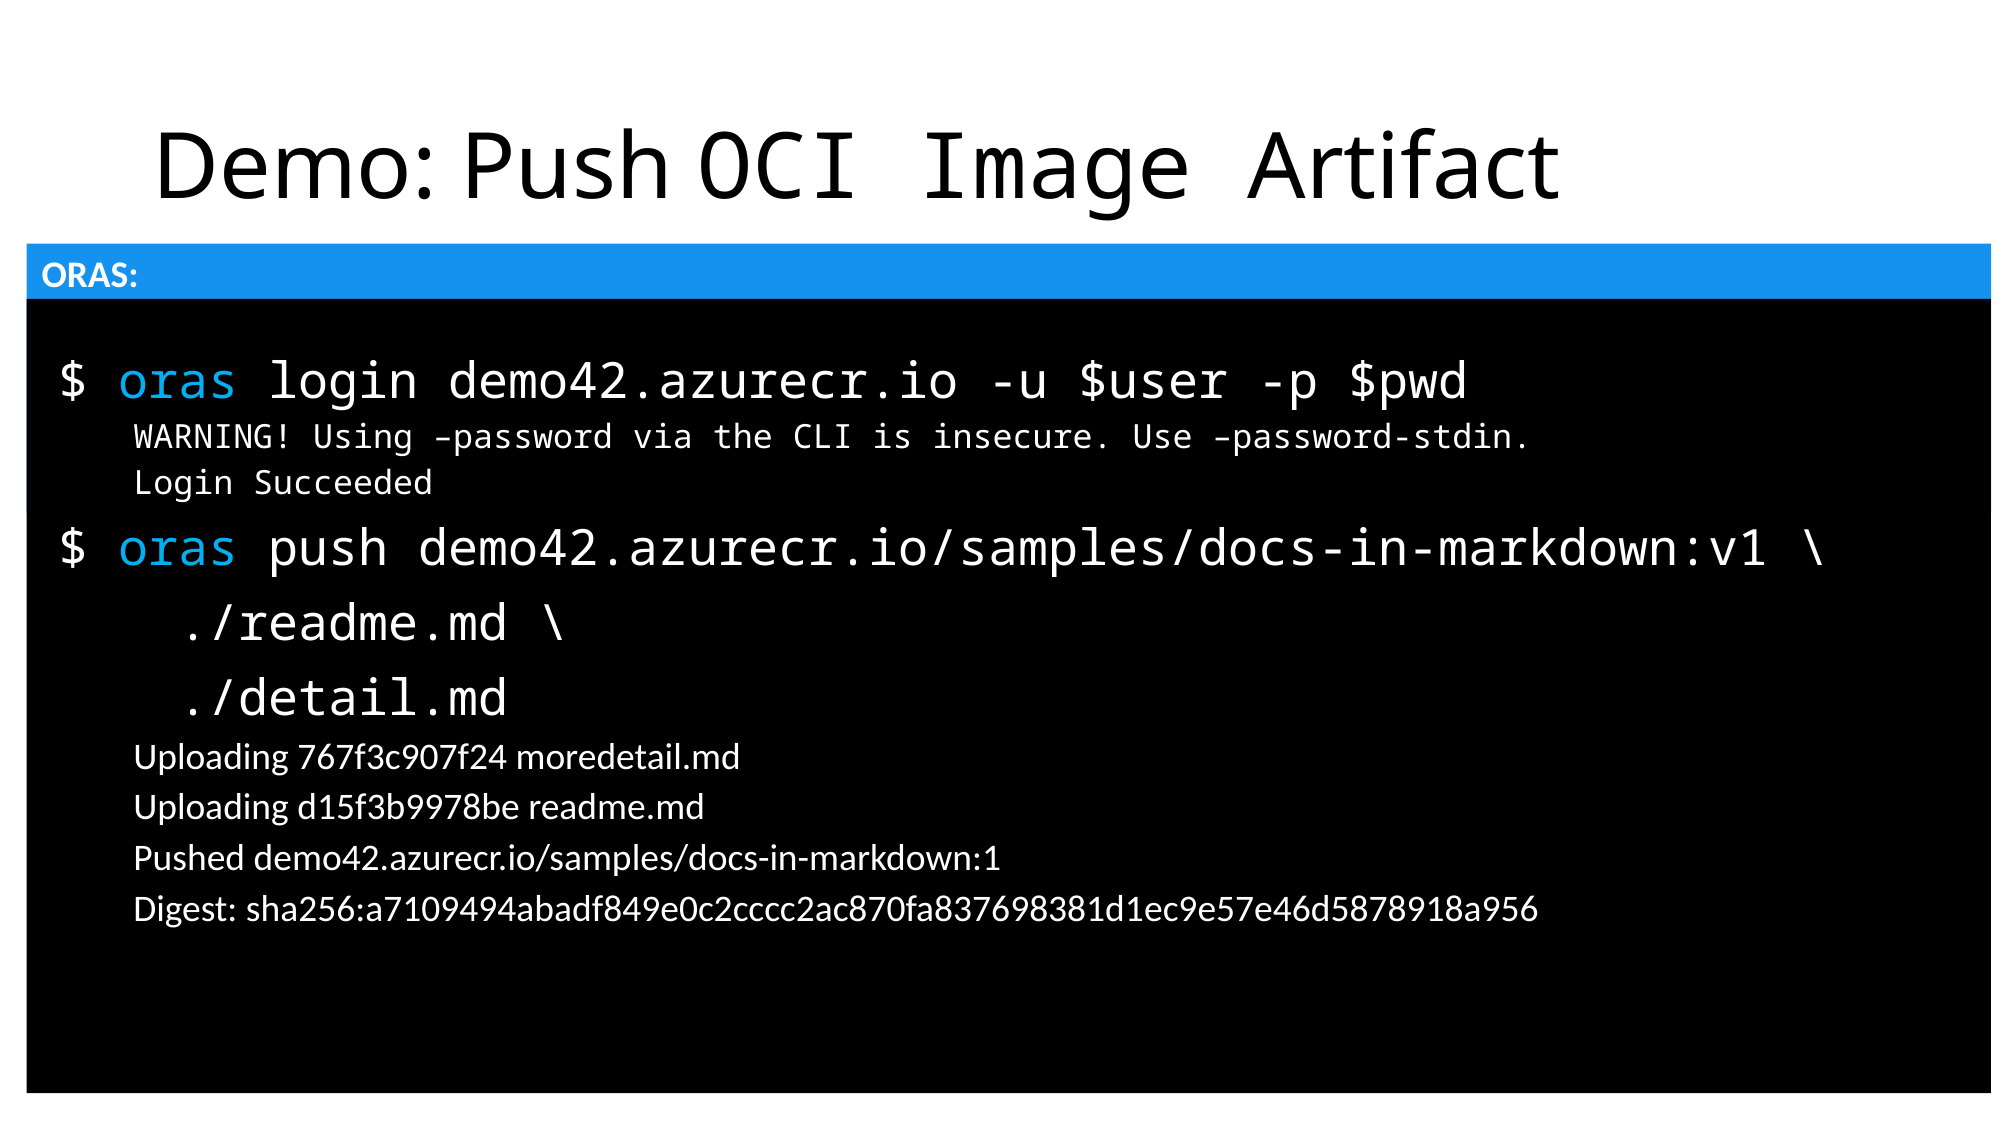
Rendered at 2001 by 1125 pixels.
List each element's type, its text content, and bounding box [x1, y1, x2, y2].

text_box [26, 243, 1992, 1094]
title Demo: Push OCI Image Artifact [137, 59, 1863, 243]
